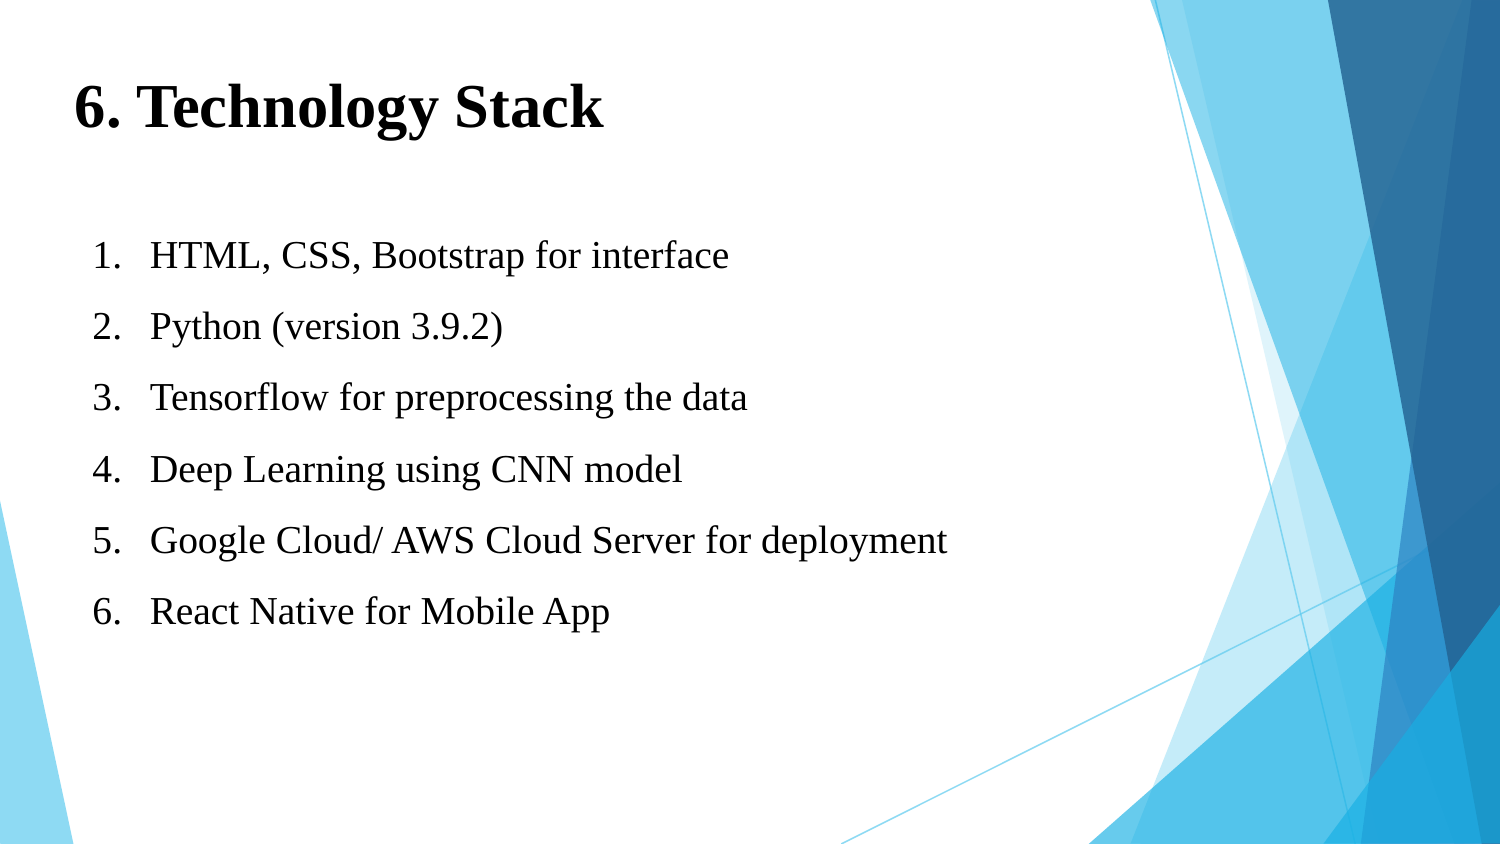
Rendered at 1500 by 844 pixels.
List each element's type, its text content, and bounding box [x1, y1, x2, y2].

text_box 6. Technology Stack [74, 33, 1425, 175]
text_box HTML, CSS, Bootstrap for interface Python (version 3.9.2) Tensorflow for preprocessing the data Deep Learning using CNN model Google Cloud/ AWS Cloud Server for deployment React Native for Mobile App [74, 202, 1425, 755]
